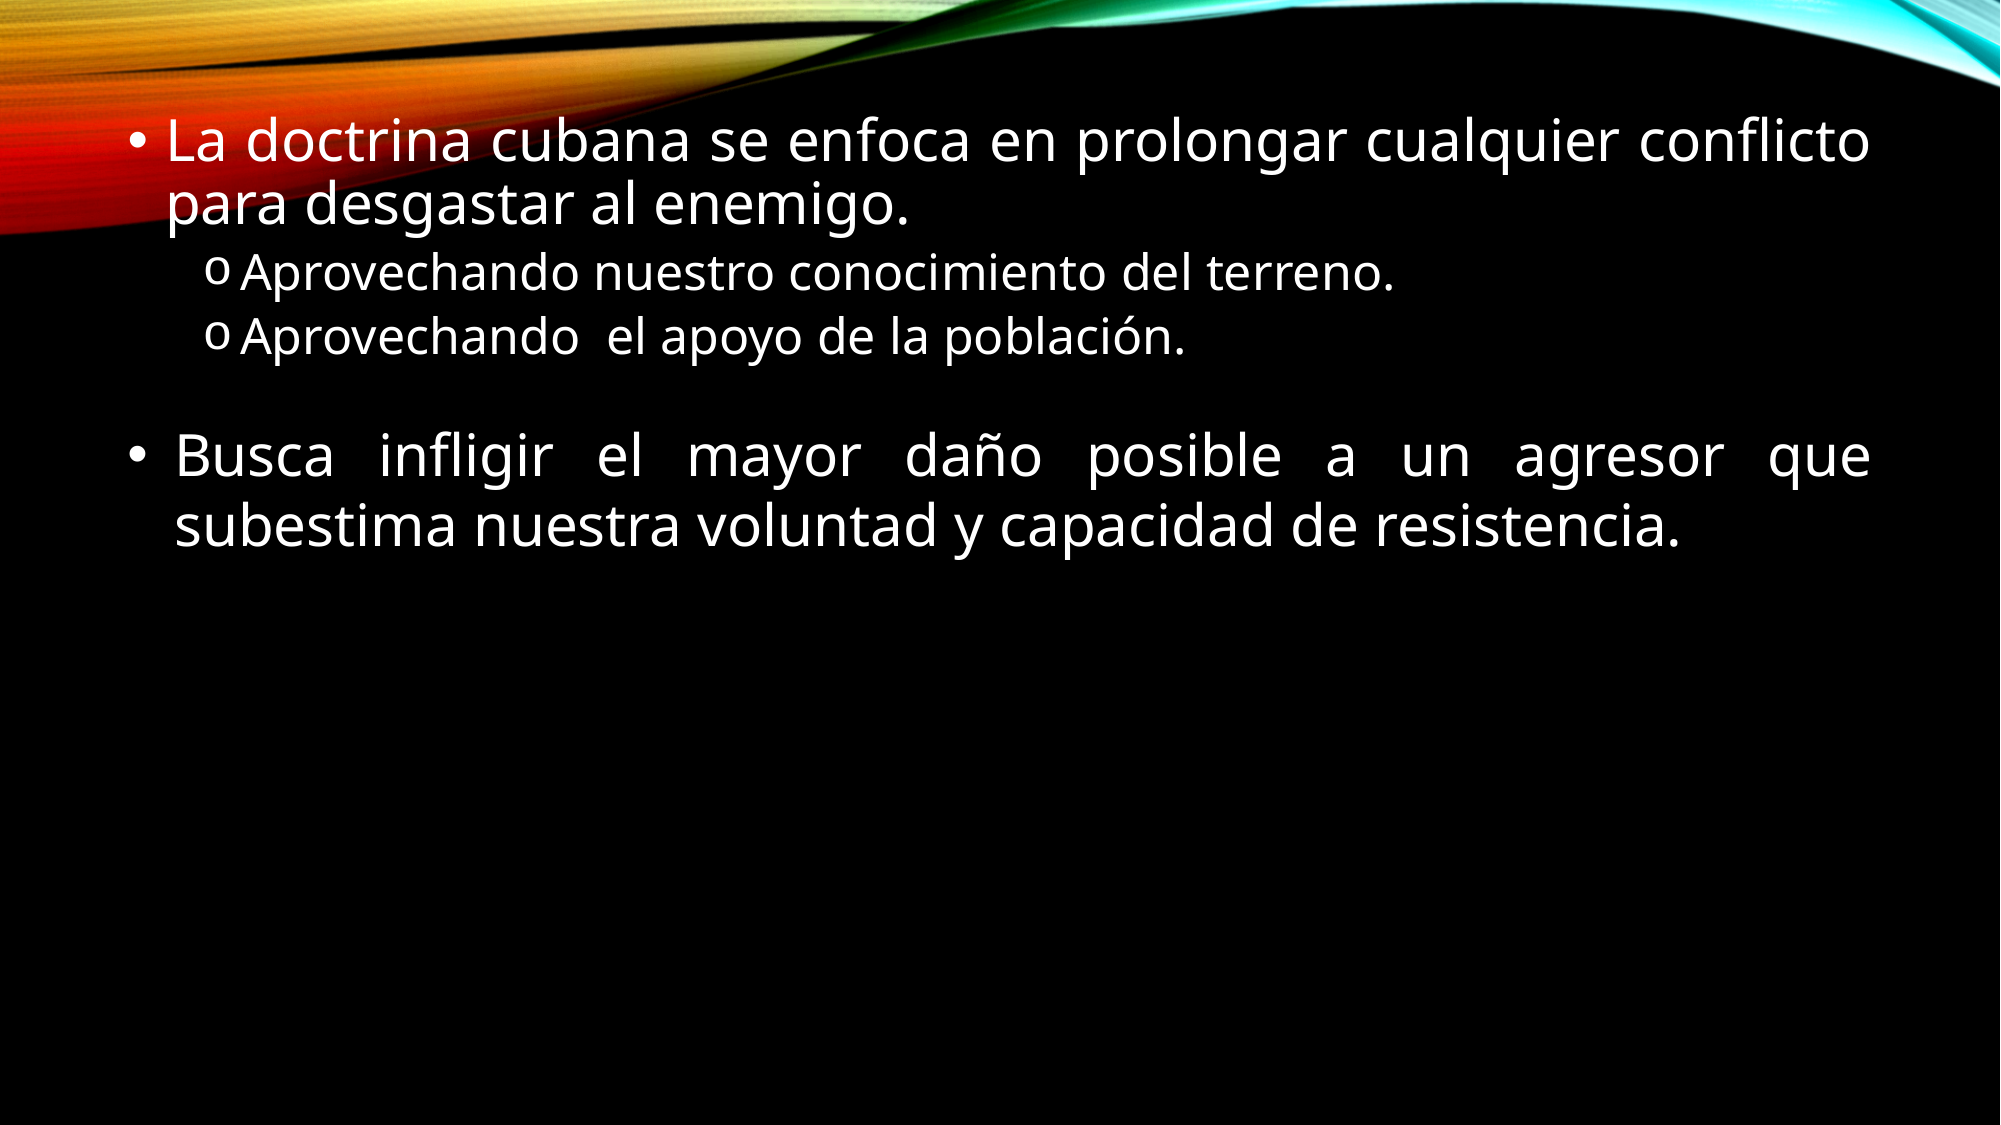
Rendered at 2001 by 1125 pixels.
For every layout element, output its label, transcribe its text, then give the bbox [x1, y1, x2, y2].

list La doctrina cubana se enfoca en prolongar cualquier conflicto para desgastar al enemigo. Aprovechando nuestro conocimiento del terreno. Aprovechando el apoyo de la población. [112, 103, 1888, 399]
text_box Busca infligir el mayor daño posible a un agresor que subestima nuestra voluntad y capacidad de resistencia. [112, 410, 1888, 611]
picture [0, 0, 2000, 237]
